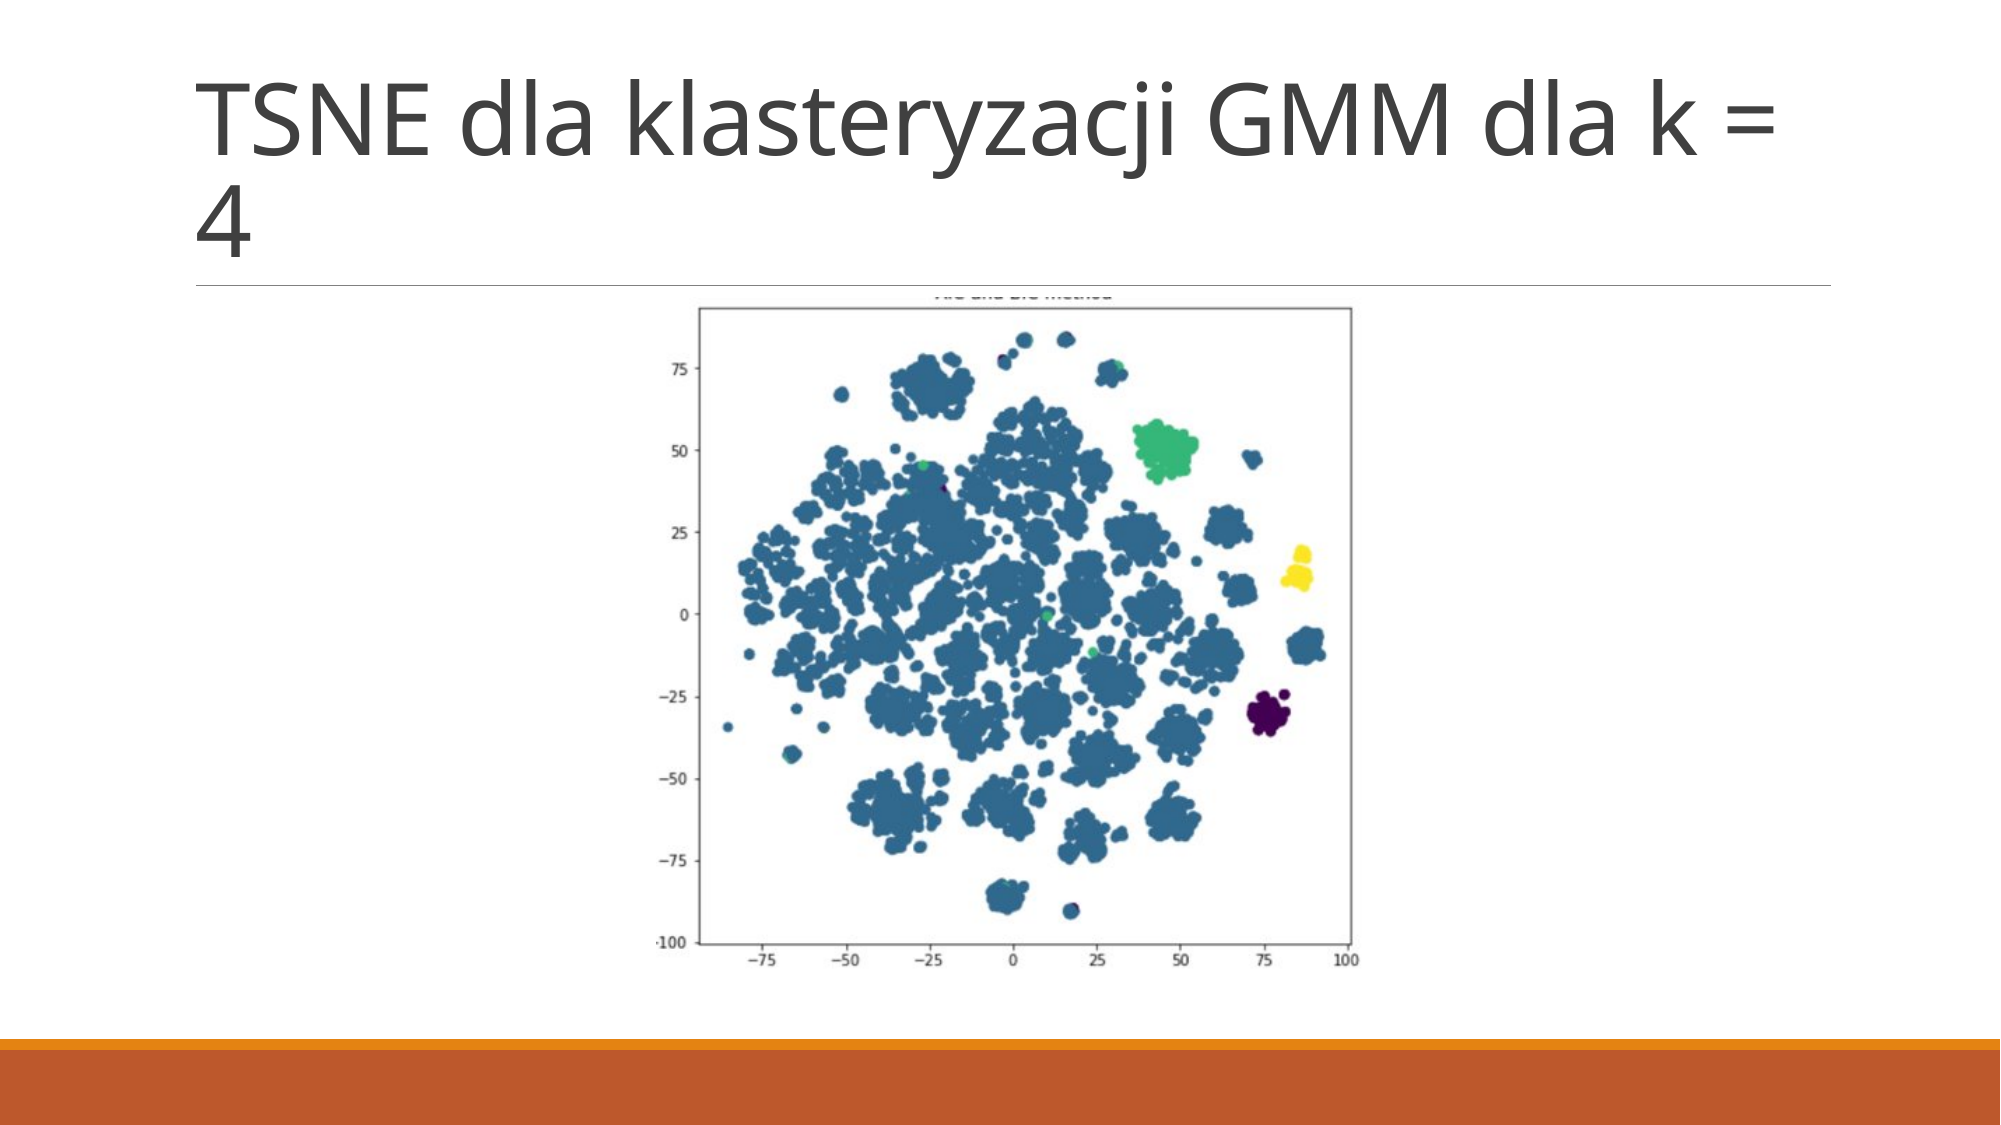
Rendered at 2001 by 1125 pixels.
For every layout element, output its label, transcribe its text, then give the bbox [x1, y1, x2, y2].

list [655, 297, 1382, 991]
title TSNE dla klasteryzacji GMM dla k = 4 [180, 47, 1830, 285]
